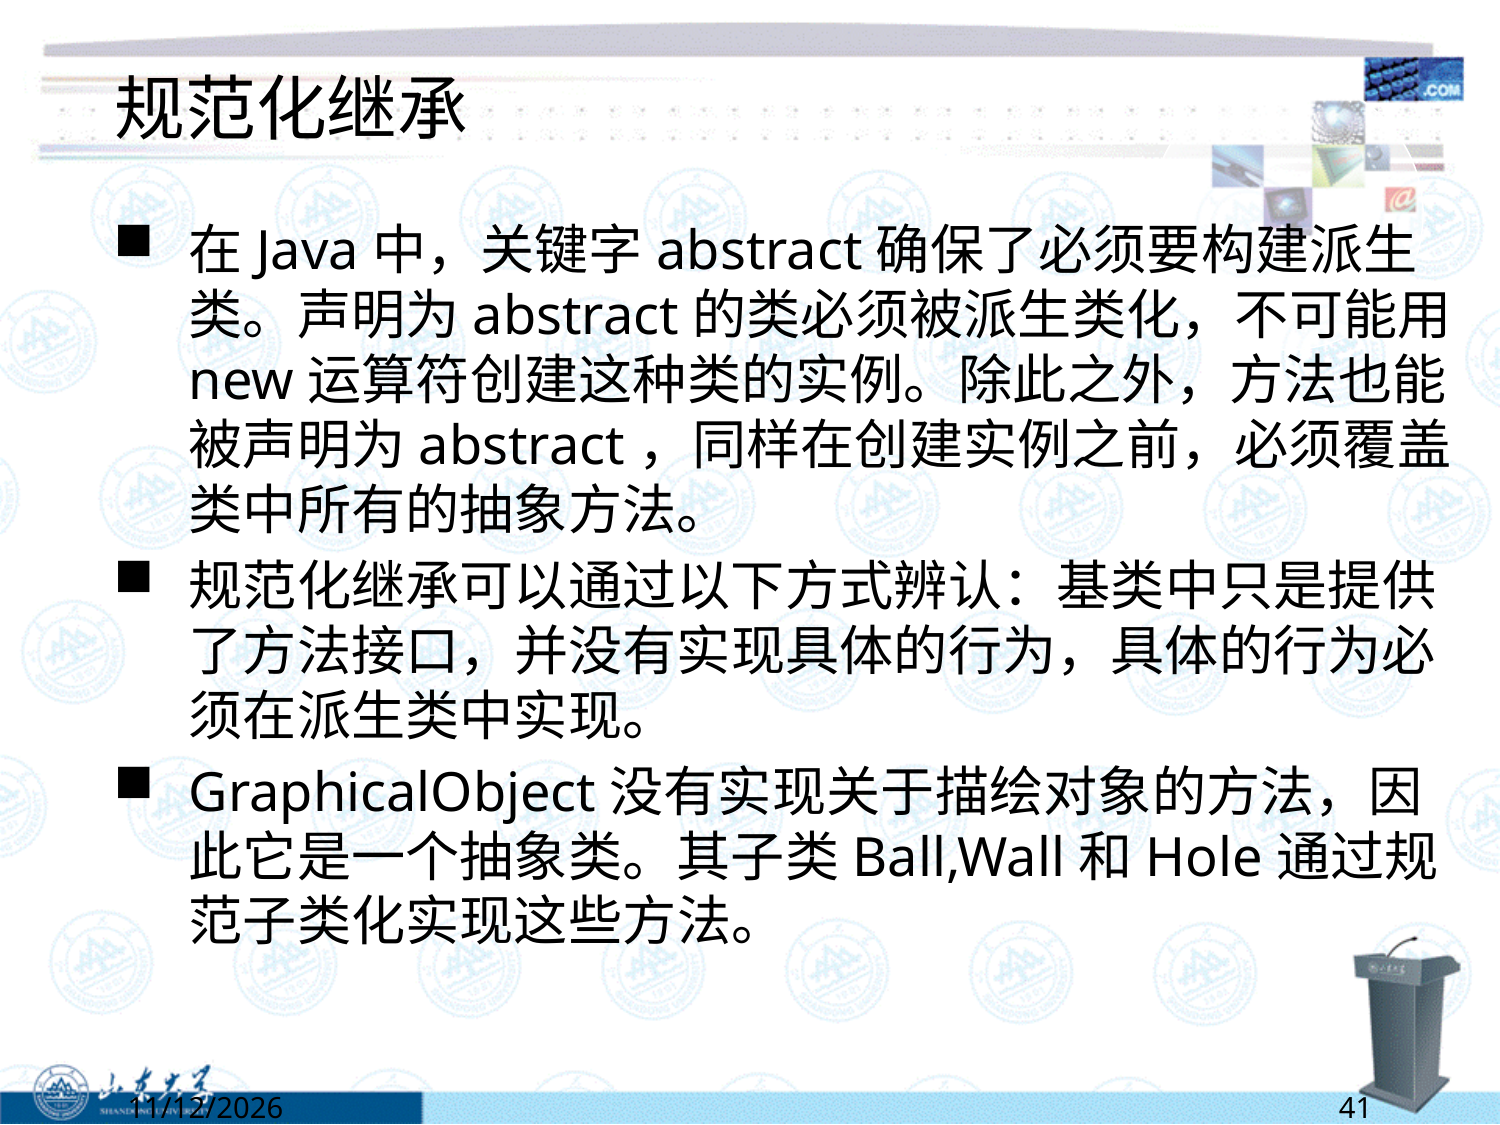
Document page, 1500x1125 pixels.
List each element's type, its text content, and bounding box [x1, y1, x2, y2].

title 规范化继承 [99, 31, 1375, 181]
picture [0, 1, 1500, 1124]
list 在Java中，关键字abstract确保了必须要构建派生类。声明为abstract的类必须被派生类化，不可能用new运算符创建这种类的实例。除此之外，方法也能被声明为abstract，同样在创建实例之前，必须覆盖类中所有的抽象方法。 规范化继承可以通过以下方式辨认：基类中只是提供了方法接口，并没有实现具体的行为，具体的行为必须在派生类中实现。 GraphicalObject没有实现关于描绘对象的方法，因此它是一个抽象类。其子类Ball,Wall和Hole通过规范子类化实现这些方法。 [23, 208, 1471, 1088]
picture [425, 1088, 1074, 1124]
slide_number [112, 1082, 425, 1125]
slide_number 41 [1074, 1082, 1388, 1125]
